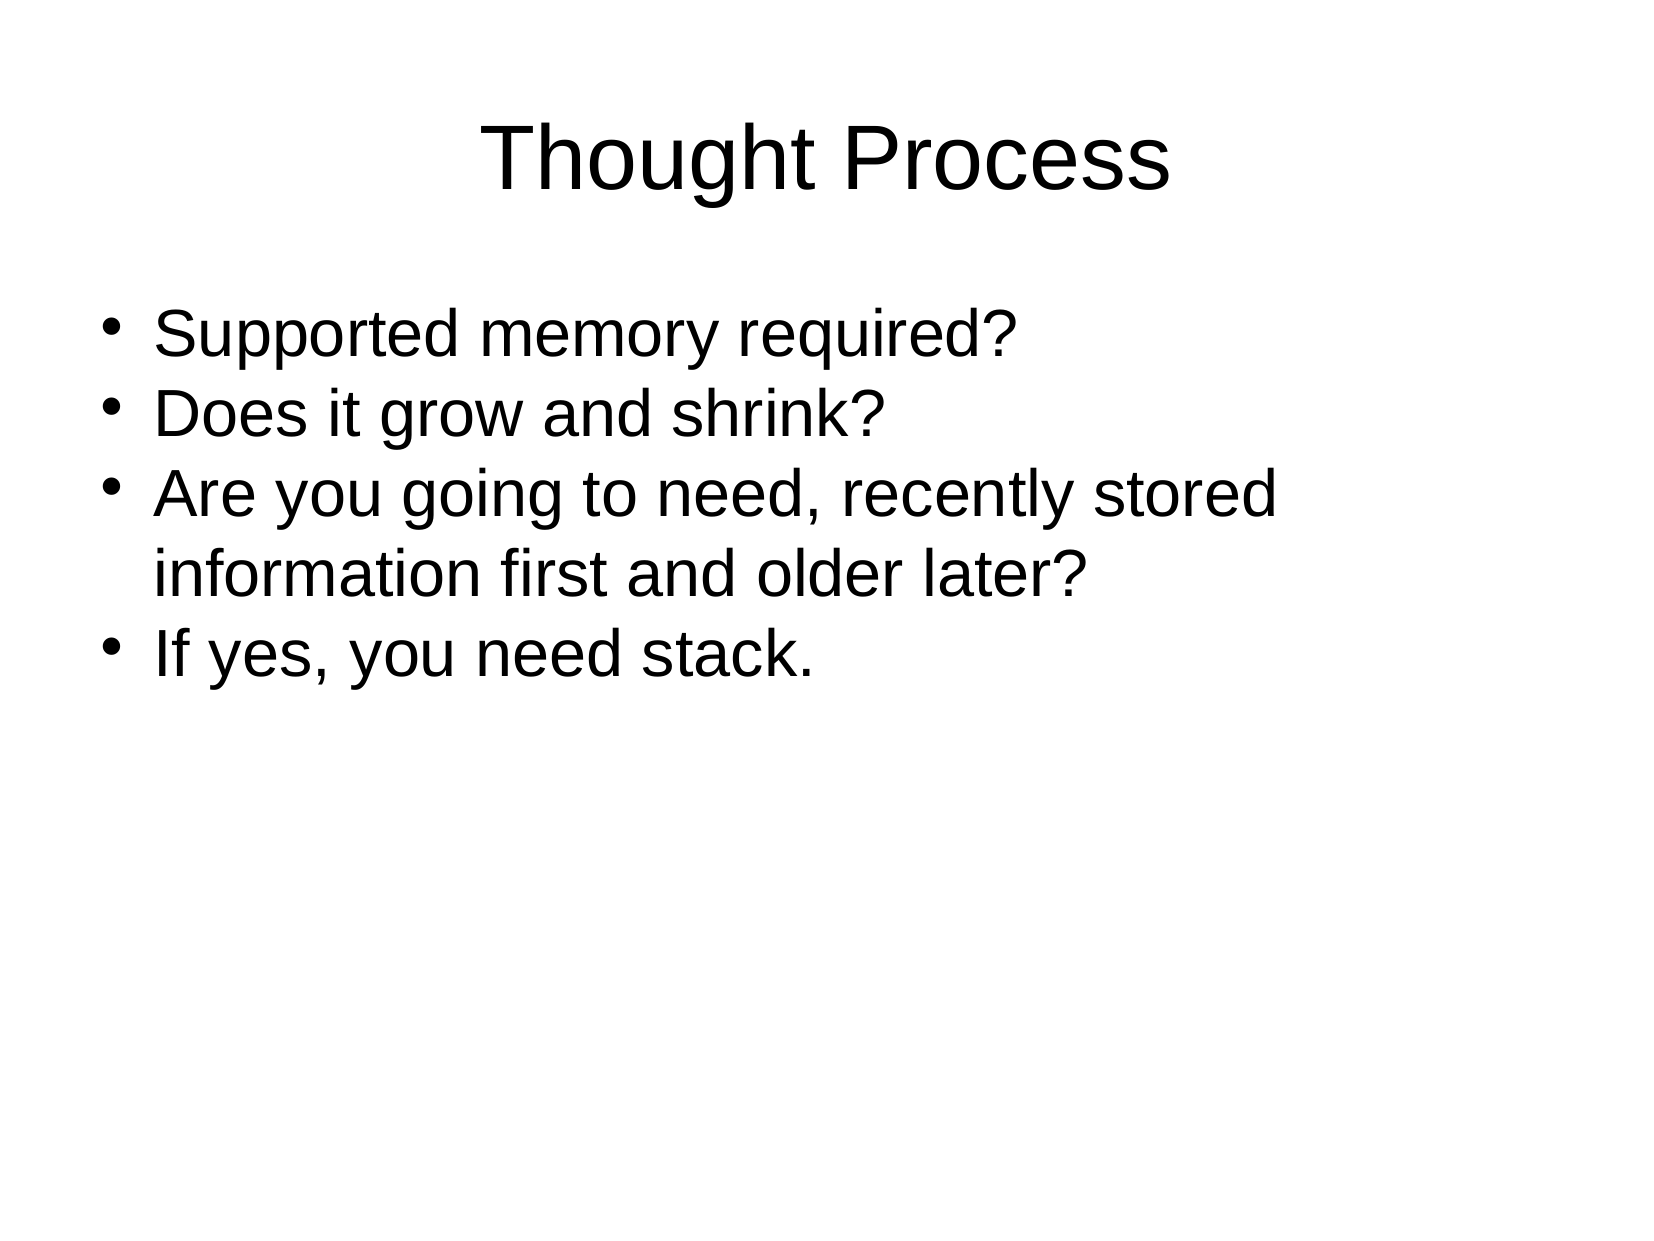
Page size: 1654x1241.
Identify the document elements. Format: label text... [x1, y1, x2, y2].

text_box Thought Process [82, 49, 1571, 257]
text_box Supported memory required? Does it grow and shrink? Are you going to need, recently stored information first and older later? If yes, you need stack. [82, 290, 1571, 1010]
